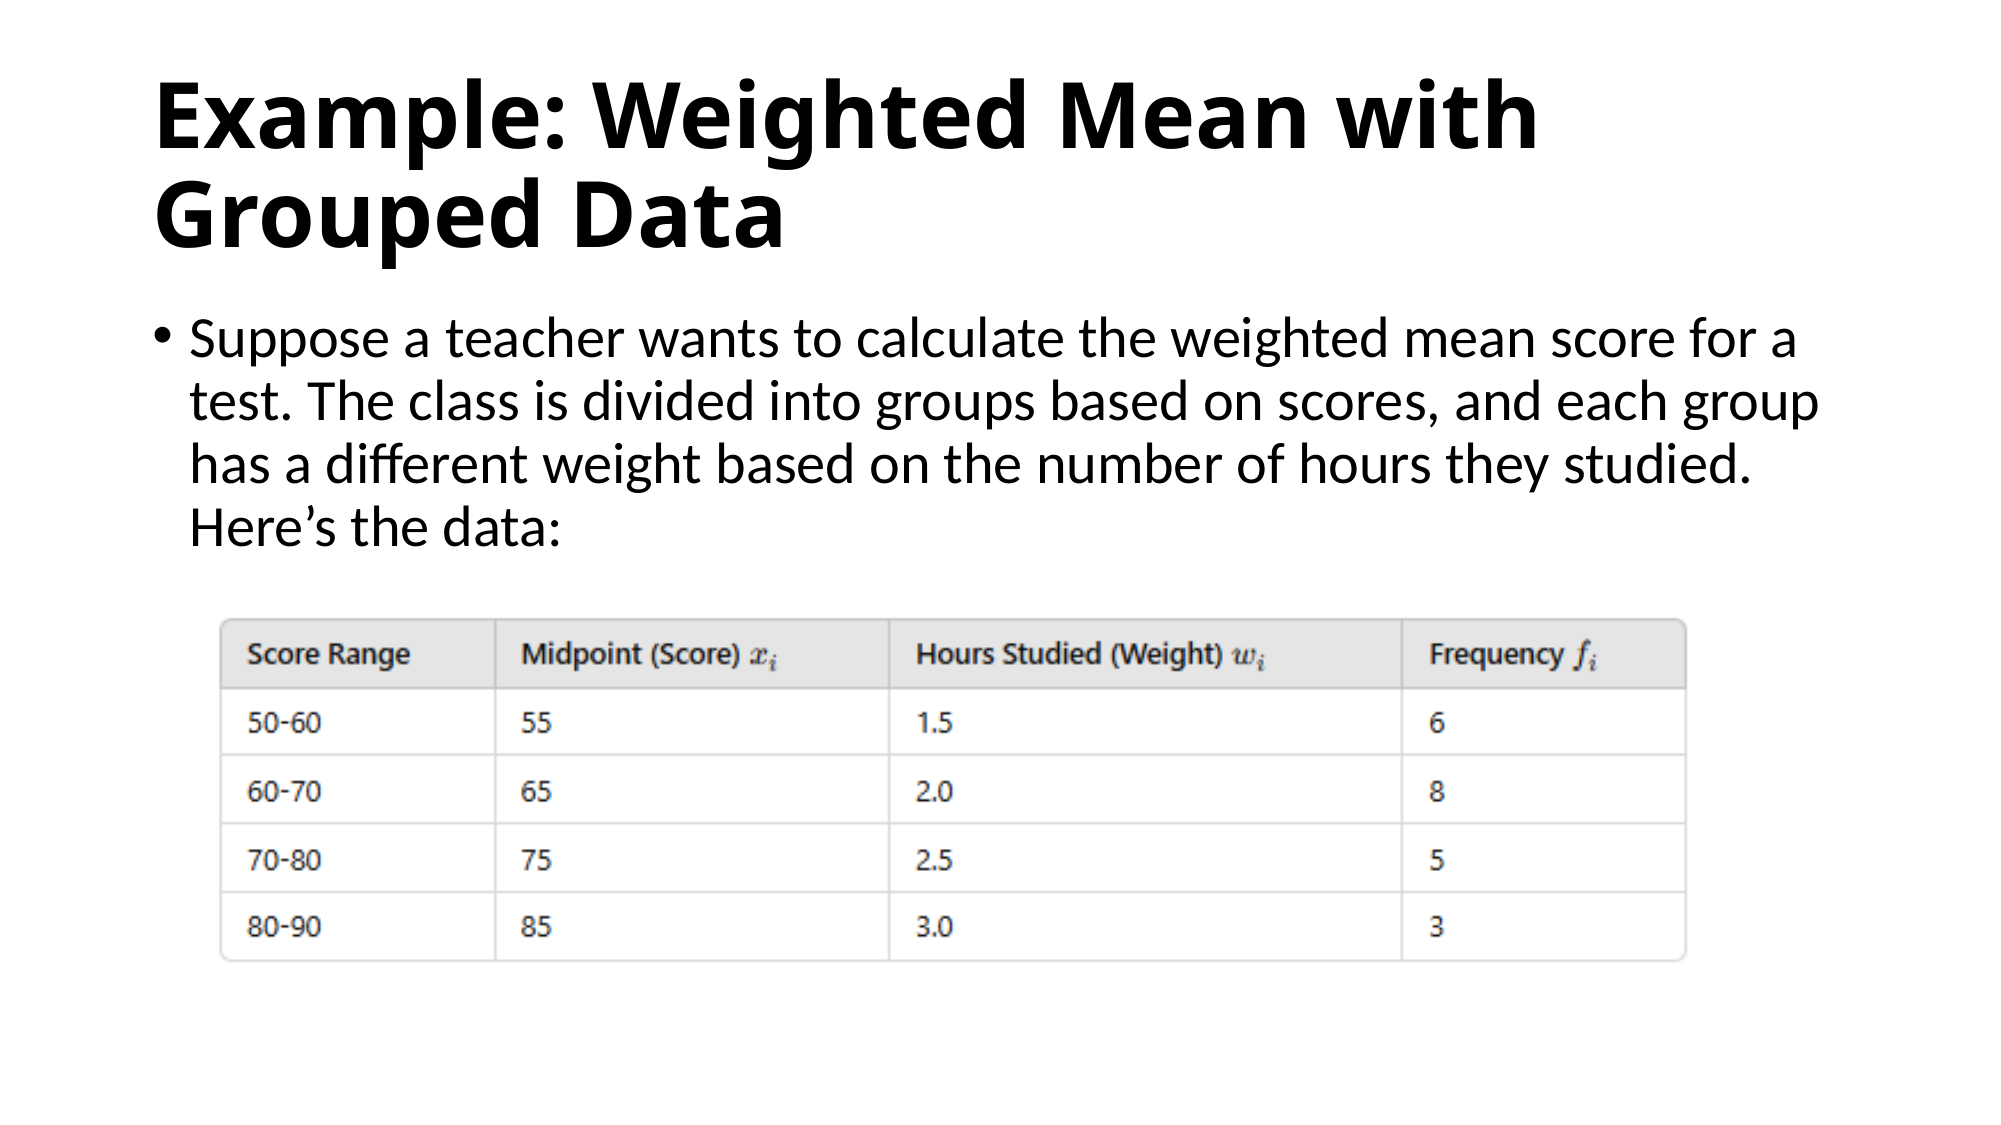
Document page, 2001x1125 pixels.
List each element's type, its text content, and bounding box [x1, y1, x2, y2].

title Example: Weighted Mean with Grouped Data [137, 59, 1863, 278]
list Suppose a teacher wants to calculate the weighted mean score for a test. The class is divided into groups based on scores, and each group has a different weight based on the number of hours they studied. Here’s the data: [137, 299, 1863, 1014]
picture [211, 612, 1699, 974]
